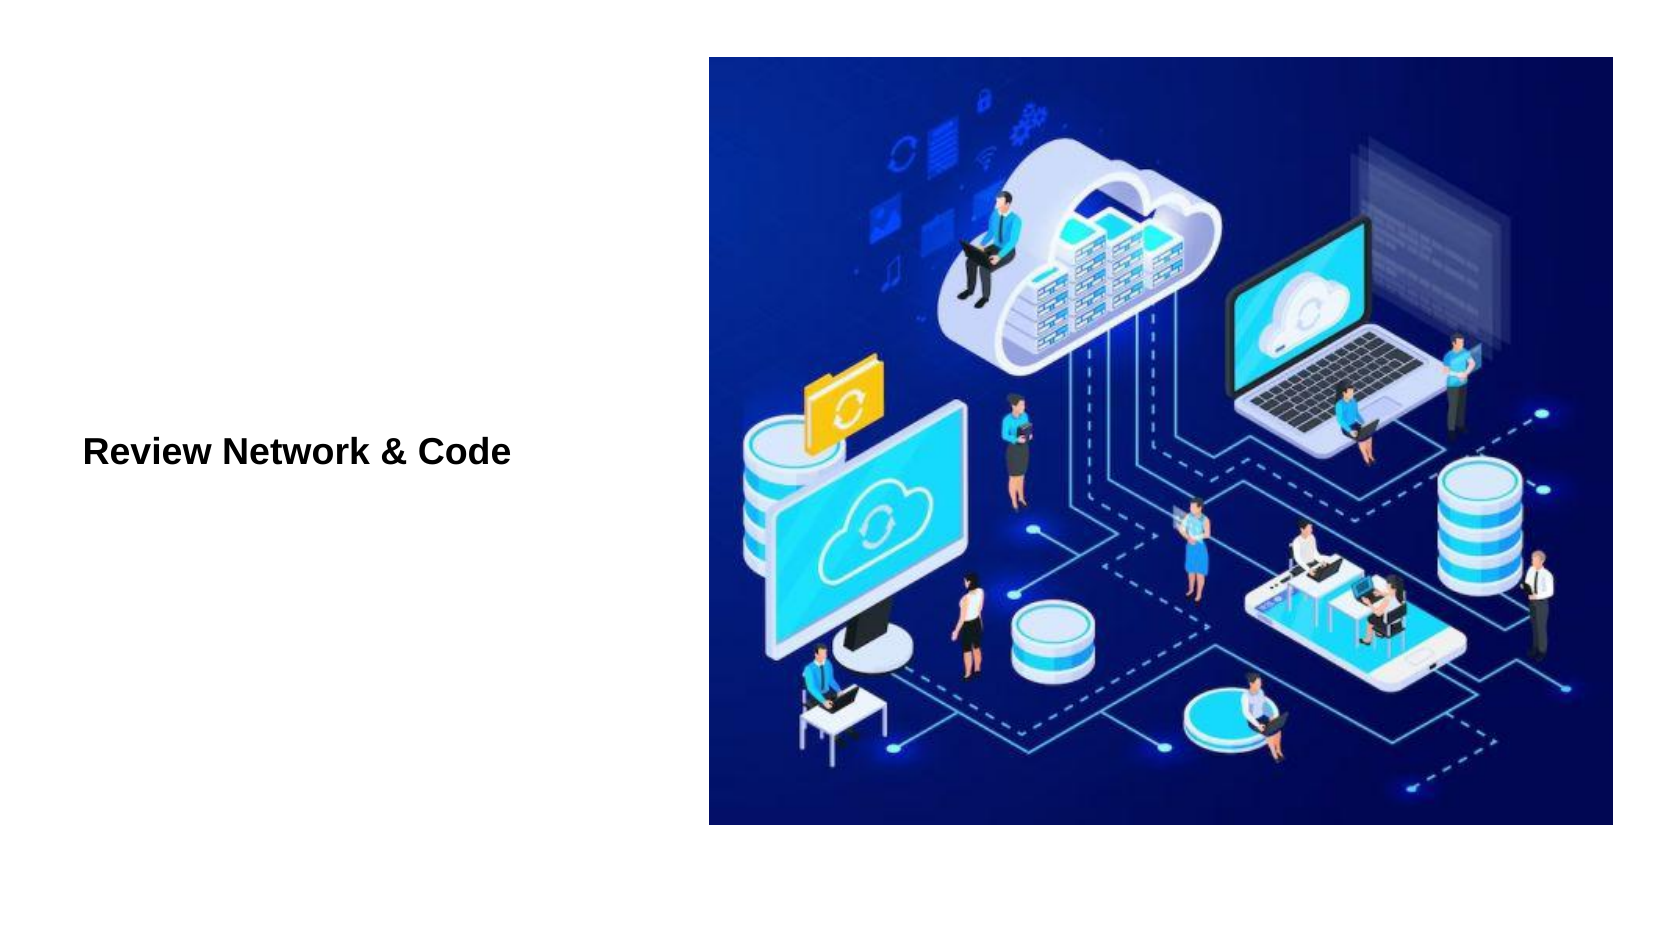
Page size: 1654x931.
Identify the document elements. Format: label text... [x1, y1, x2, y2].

picture [709, 57, 1613, 826]
text_box Review Network & Code [82, 37, 675, 863]
